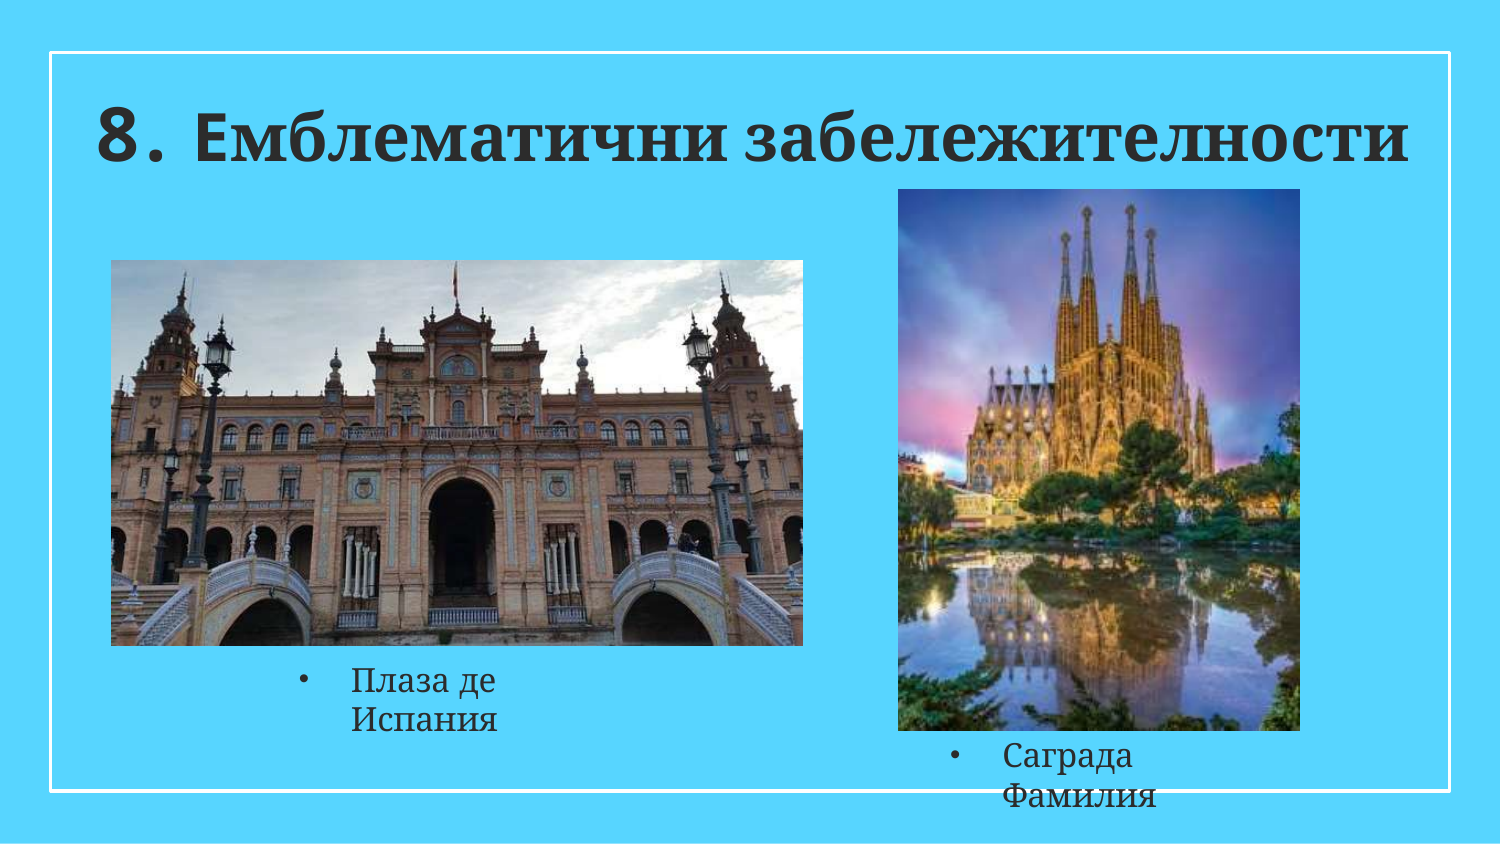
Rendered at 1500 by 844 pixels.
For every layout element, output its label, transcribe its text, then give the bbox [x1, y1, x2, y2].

title 8. Eмблематични забележителности [83, 92, 1416, 234]
text_box Саграда Фамилия [948, 739, 1274, 815]
picture [898, 189, 1300, 731]
picture [110, 260, 803, 646]
text_box Плаза де Испания [296, 656, 626, 739]
